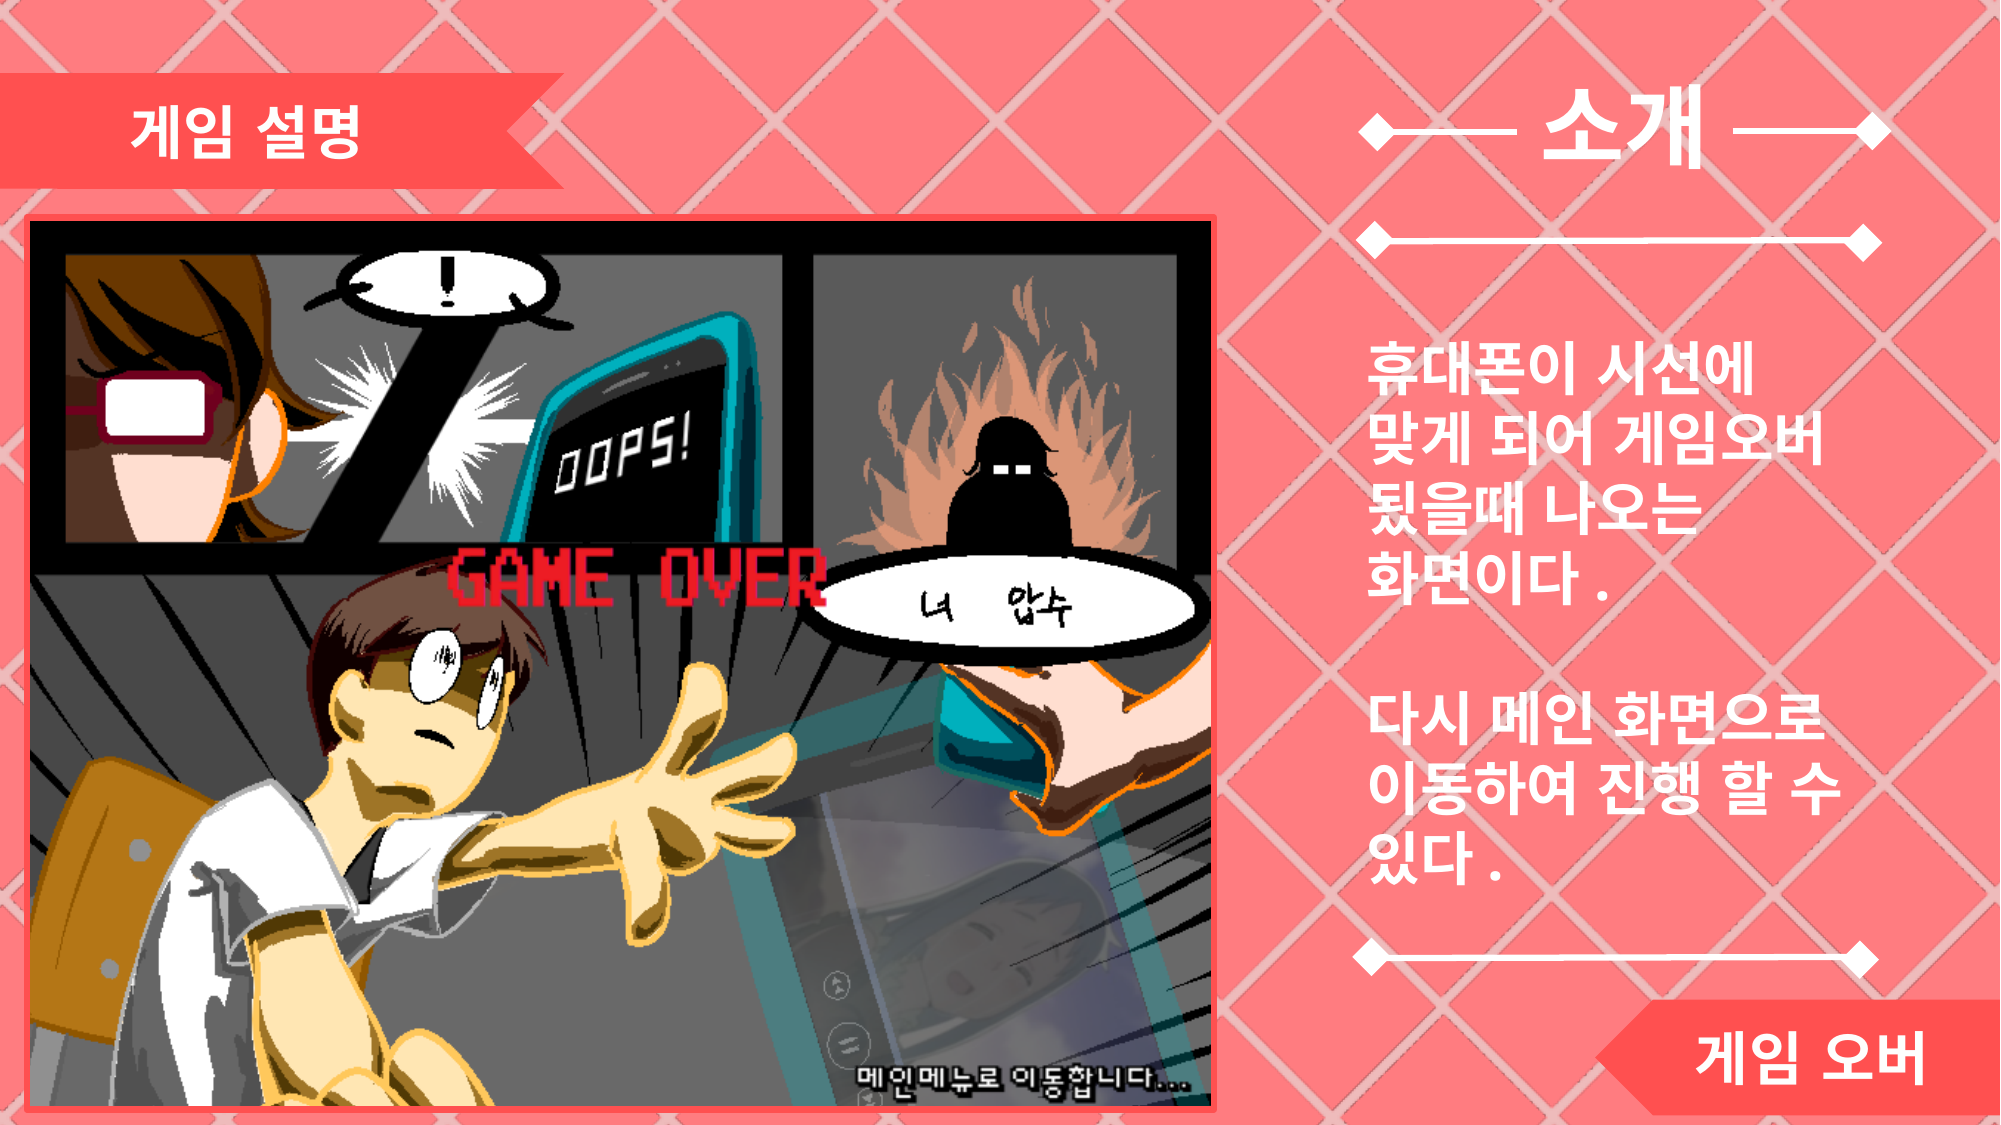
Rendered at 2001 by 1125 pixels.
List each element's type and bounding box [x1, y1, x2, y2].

text_box [1355, 220, 1883, 262]
text_box [0, 73, 565, 189]
text_box [1352, 937, 1880, 979]
text_box [1358, 62, 1892, 189]
picture [0, 0, 2000, 1125]
